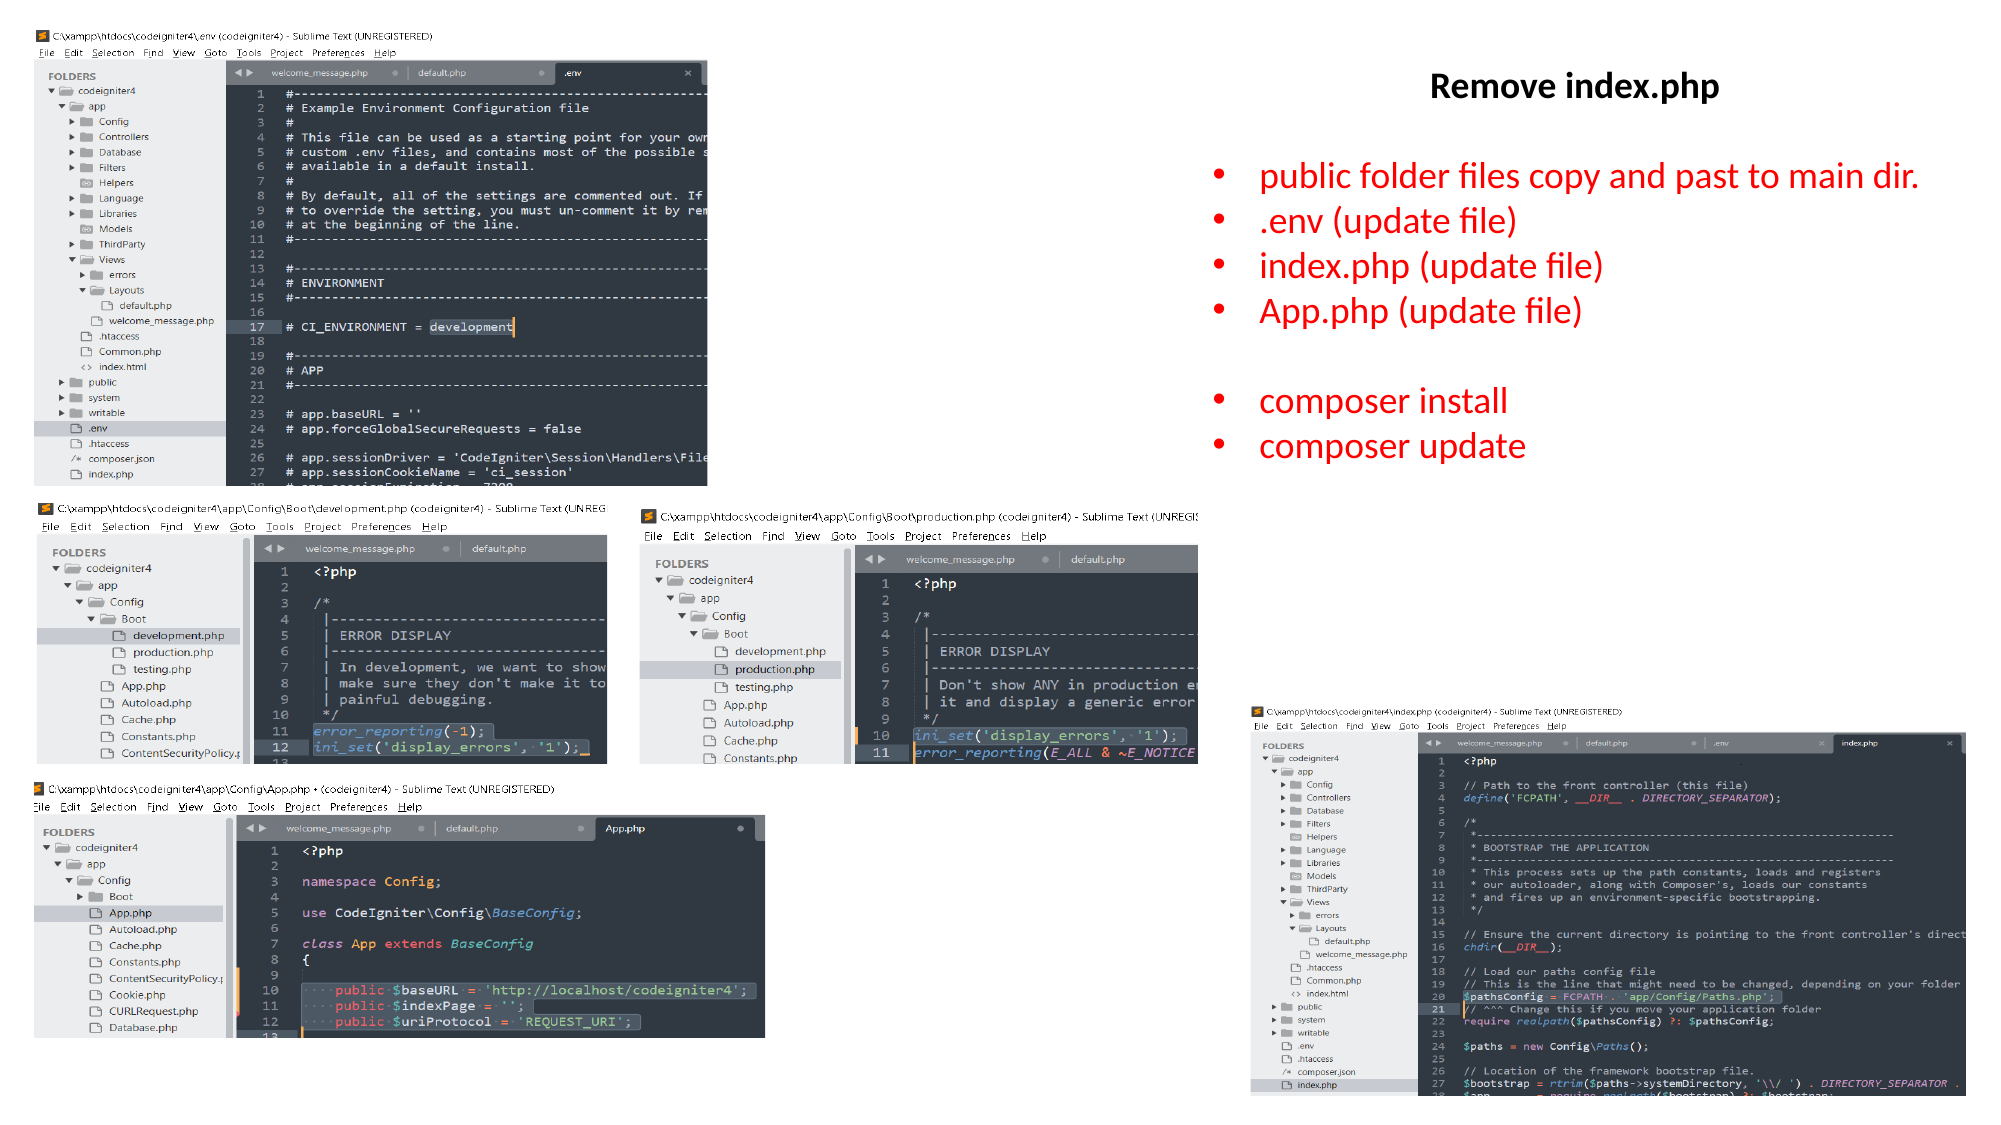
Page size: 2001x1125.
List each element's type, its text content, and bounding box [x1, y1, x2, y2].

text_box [34, 780, 766, 1038]
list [1250, 704, 1966, 1096]
text_box Remove index.php public folder files copy and past to main dir. .env (update file) index.php (update file) App.php (update file) composer install composer update [1197, 54, 1953, 474]
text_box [639, 506, 1198, 764]
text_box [33, 27, 708, 486]
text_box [36, 503, 608, 764]
